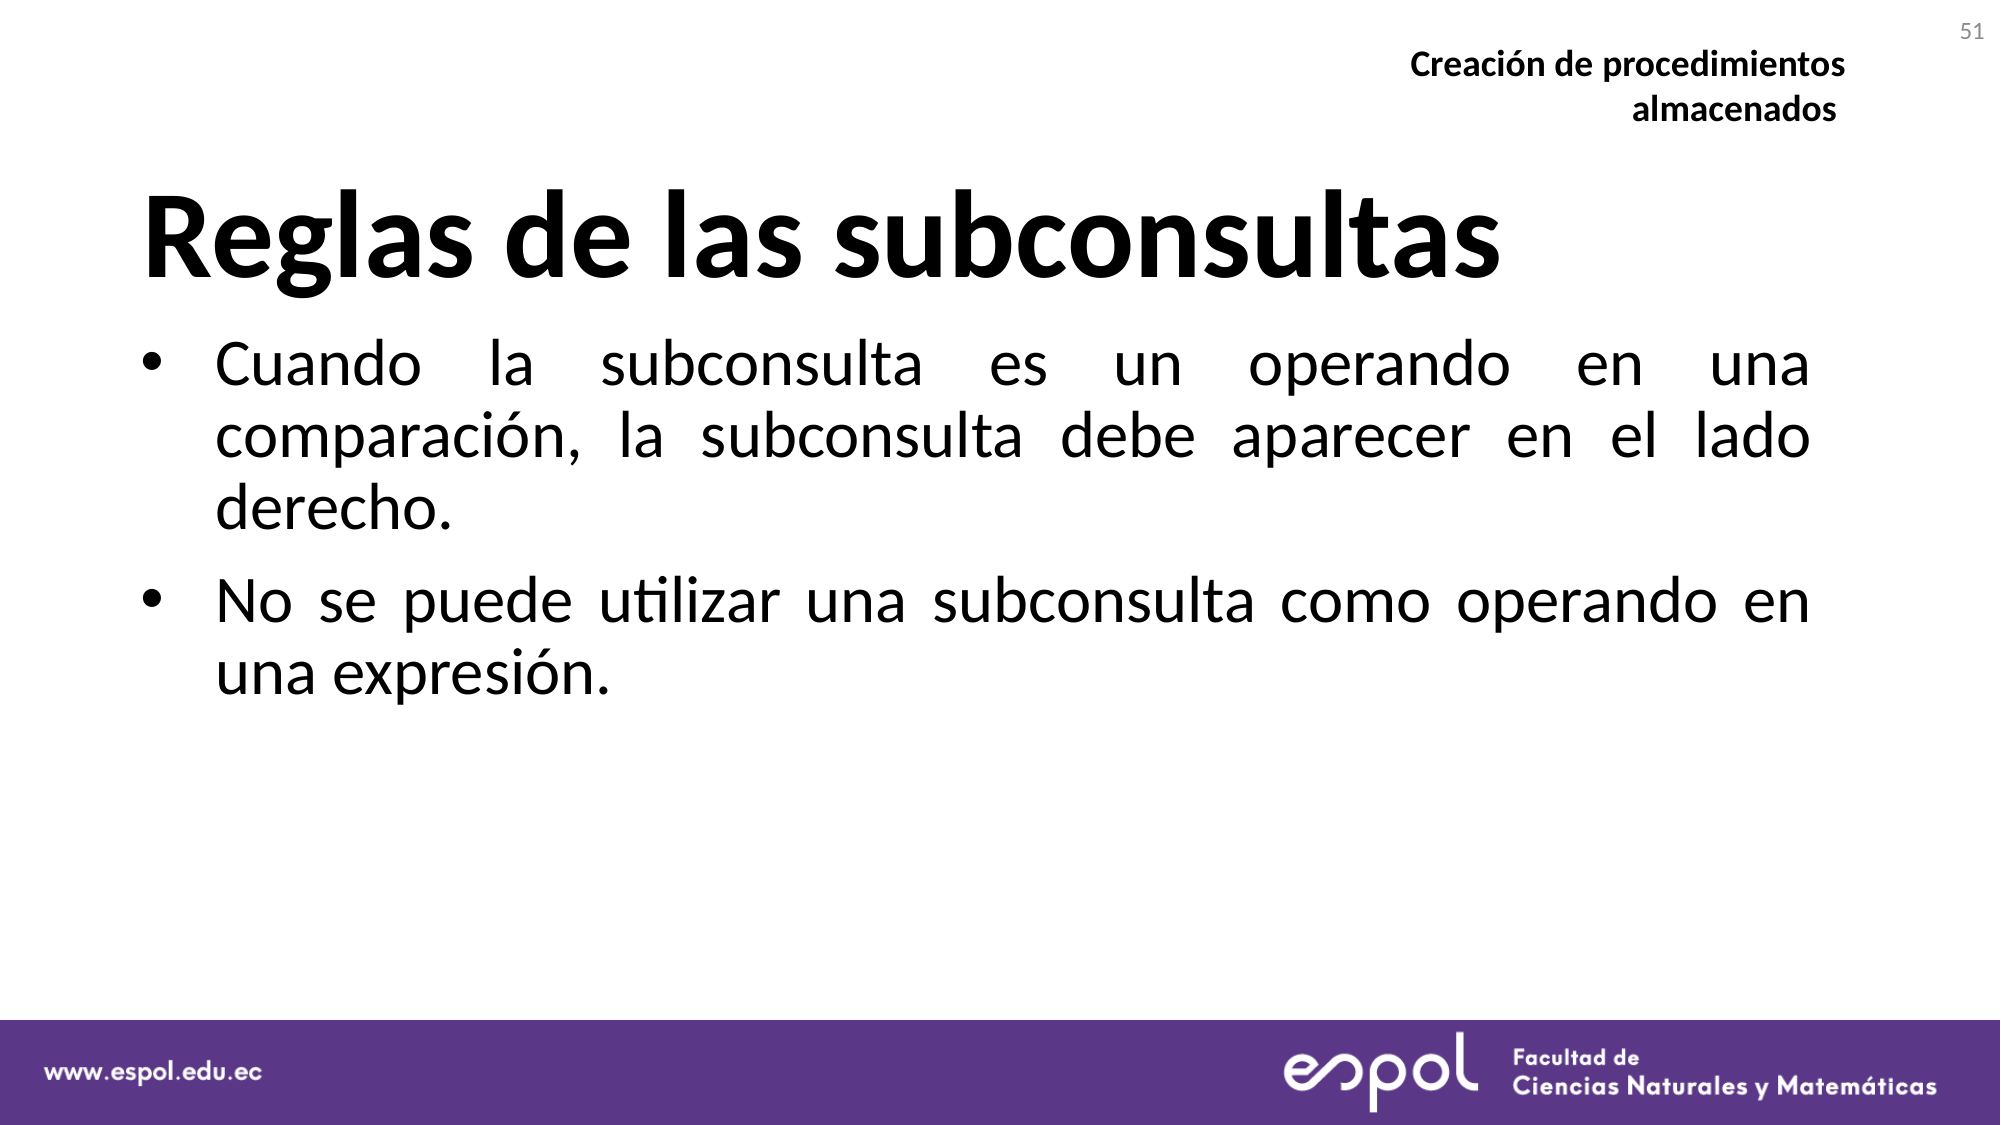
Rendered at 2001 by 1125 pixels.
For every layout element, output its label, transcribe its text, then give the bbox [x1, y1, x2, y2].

list Cuando la subconsulta es un operando en una comparación, la subconsulta debe aparecer en el lado derecho. No se puede utilizar una subconsulta como operando en una expresión. [125, 320, 1828, 824]
slide_number 51 [1550, 0, 2000, 60]
text_box Creación de procedimientos almacenados [1183, 31, 1861, 137]
picture [0, 1020, 2000, 1125]
title Reglas de las subconsultas [127, 123, 1853, 313]
